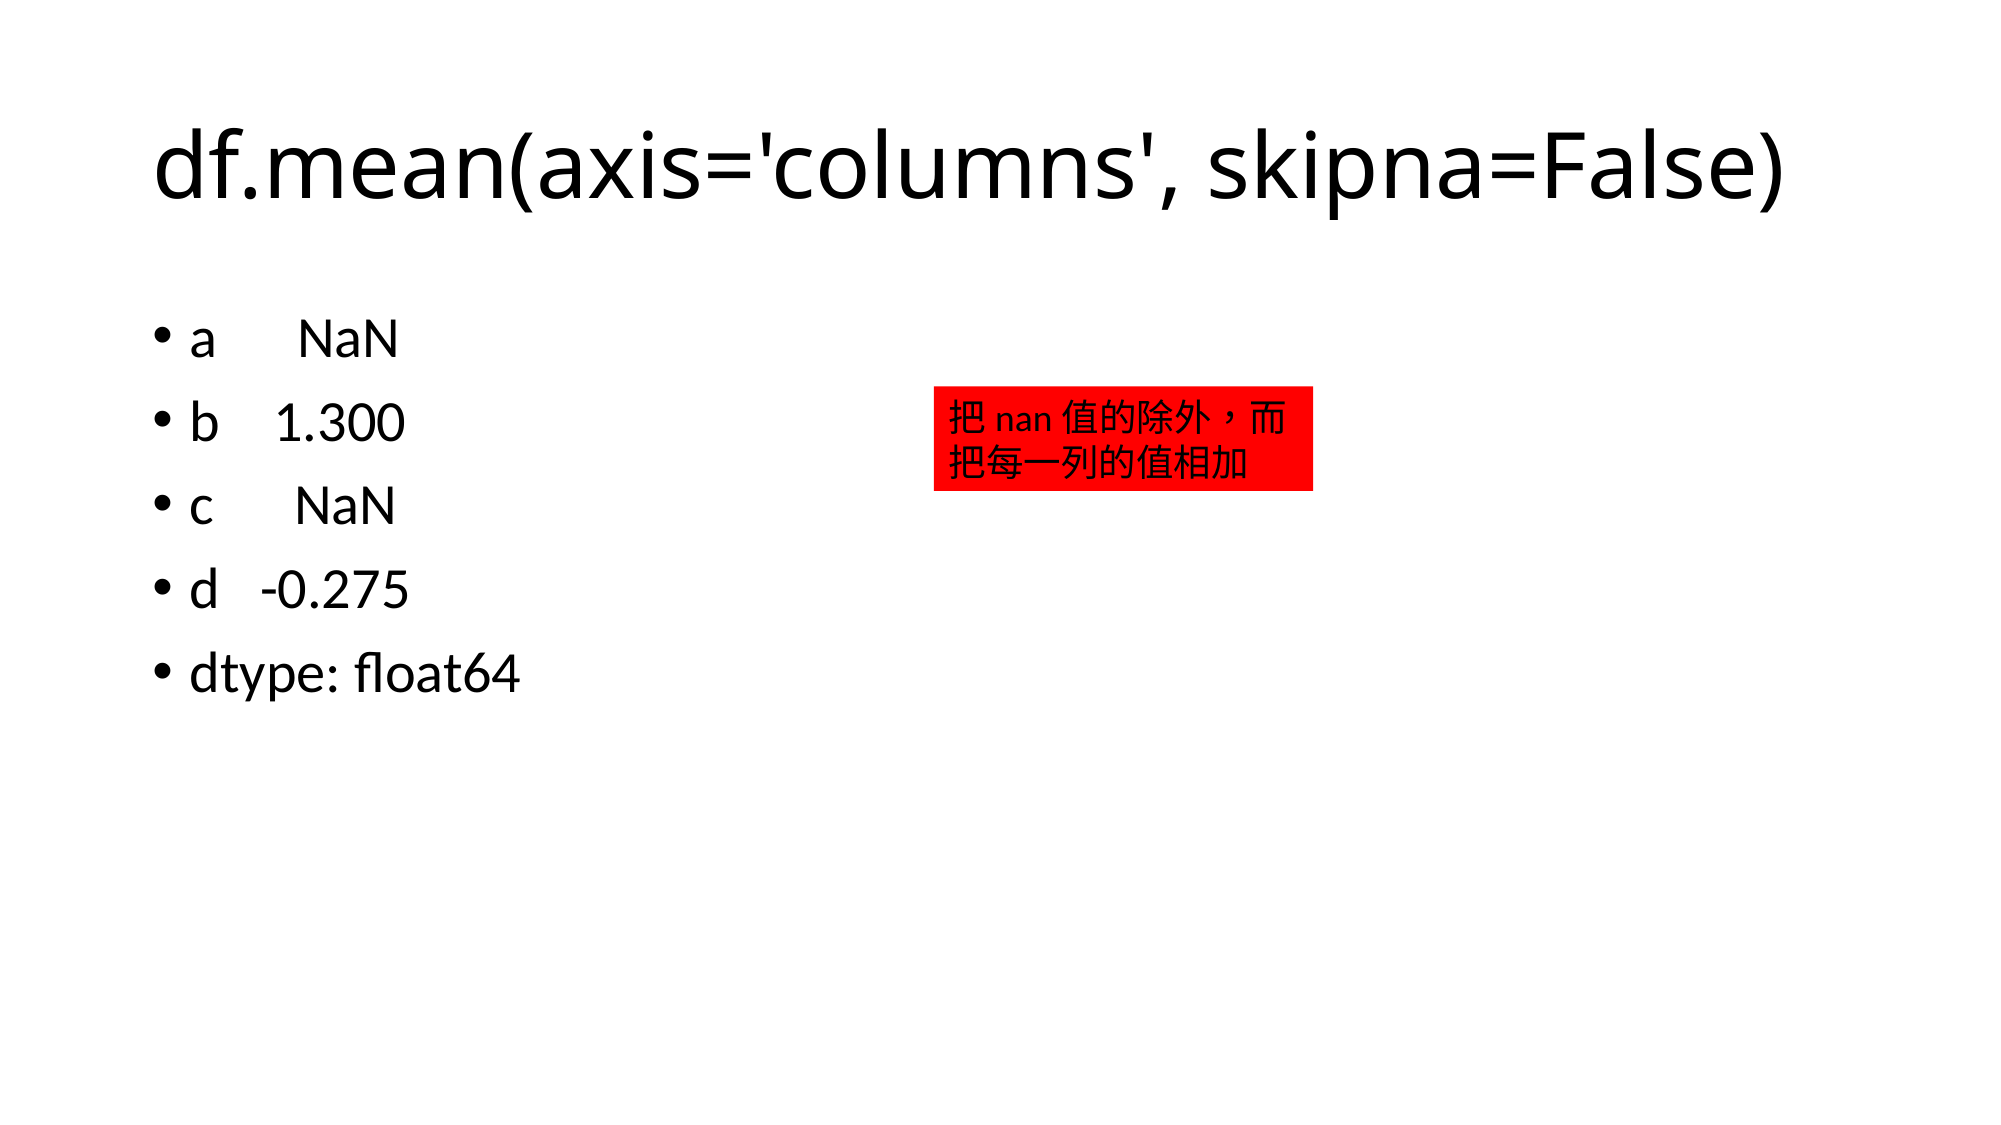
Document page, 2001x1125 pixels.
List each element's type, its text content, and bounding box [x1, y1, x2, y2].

title df.mean(axis='columns', skipna=False) [137, 59, 1863, 278]
list a NaN b 1.300 c NaN d -0.275 dtype: float64 [137, 299, 1863, 1014]
text_box 把nan值的除外，而把每一列的值相加 [933, 386, 1314, 491]
